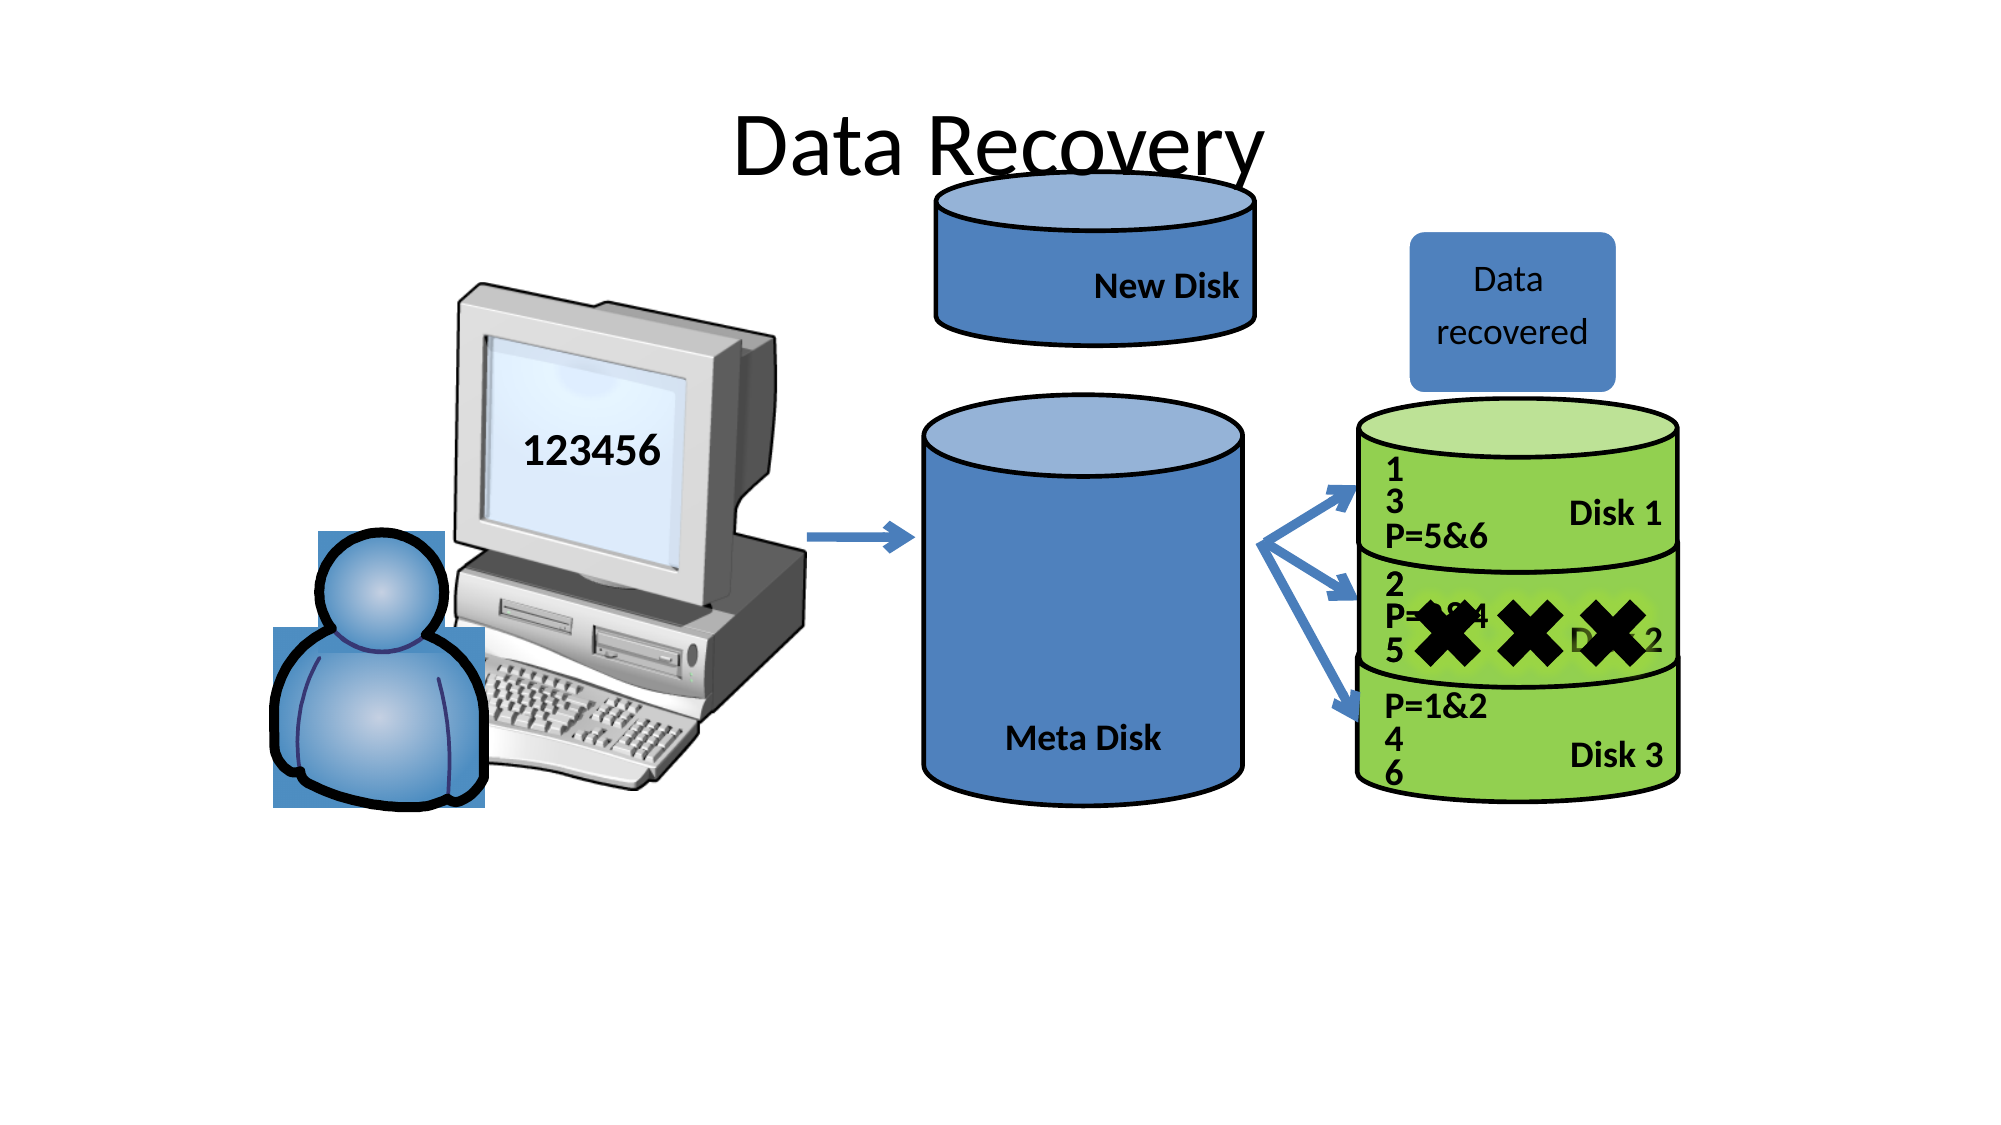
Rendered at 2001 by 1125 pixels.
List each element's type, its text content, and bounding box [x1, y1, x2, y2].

text_box 3 [1370, 497, 1422, 503]
text_box Meta Disk [923, 394, 1243, 806]
text_box Disk 2 [1423, 544, 1678, 669]
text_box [1218, 582, 1397, 682]
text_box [1264, 484, 1359, 541]
title Data Recovery [99, 45, 1900, 233]
text_box Disk 3 [1357, 691, 1369, 784]
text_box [1398, 583, 1662, 684]
text_box 1 [1370, 436, 1422, 497]
text_box P=5&6 [1370, 503, 1529, 563]
text_box Disk 1 [1422, 451, 1430, 503]
text_box 4 [1369, 734, 1516, 740]
text_box 6 [1369, 740, 1529, 801]
text_box 2 [1370, 551, 1423, 581]
text_box Disk 1 [1423, 402, 1678, 573]
text_box Disk 3 [1478, 657, 1679, 802]
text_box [263, 282, 808, 819]
text_box New Disk [935, 233, 1255, 346]
text_box Disk 1 [1358, 404, 1424, 554]
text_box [1430, 128, 1595, 496]
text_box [1264, 542, 1360, 581]
text_box Disk 2 [1365, 552, 1370, 581]
text_box P=1&2 [1369, 691, 1529, 734]
